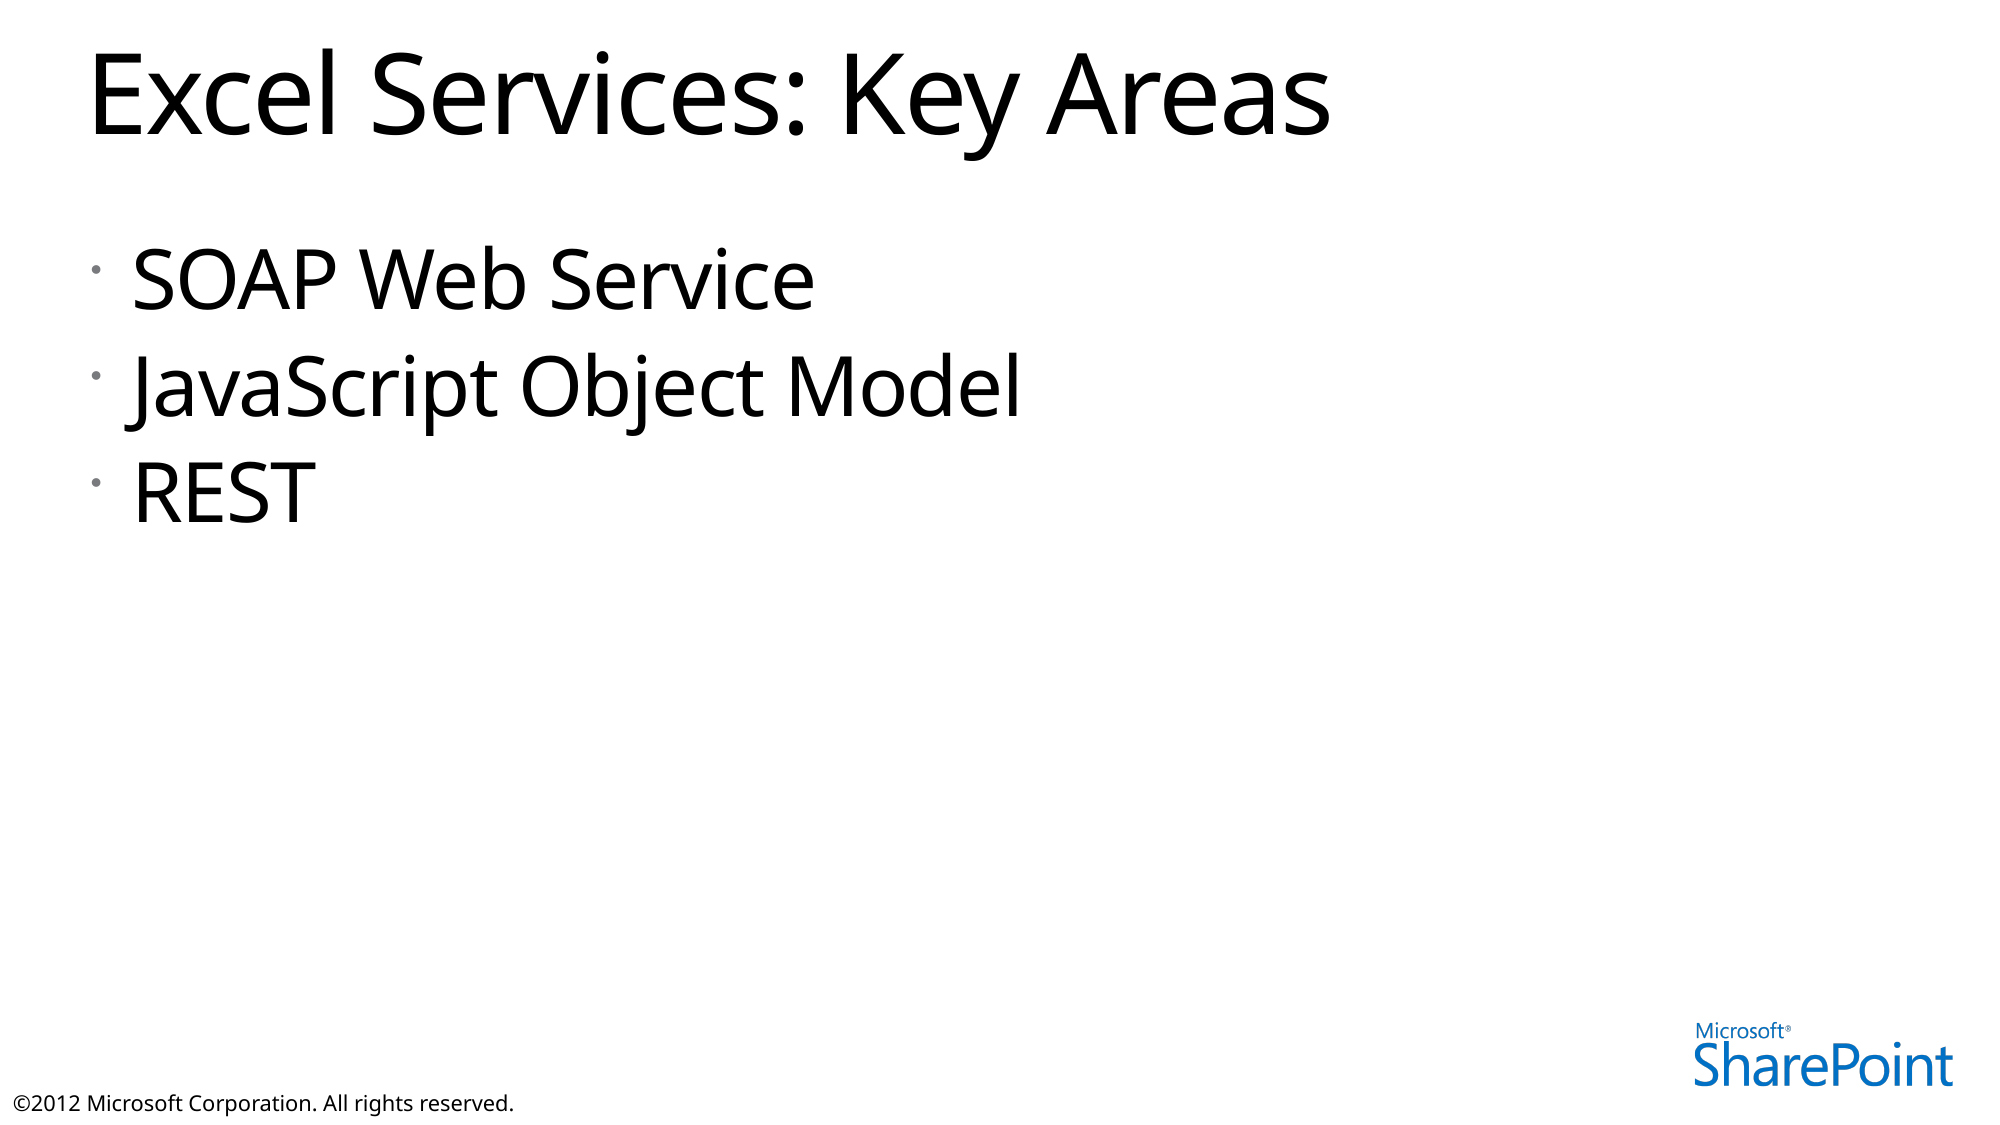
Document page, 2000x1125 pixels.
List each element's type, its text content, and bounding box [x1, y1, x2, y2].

picture [1690, 1007, 1953, 1098]
list SOAP Web Service JavaScript Object Model REST [85, 237, 1914, 573]
title Excel Services: Key Areas [85, 37, 1914, 161]
